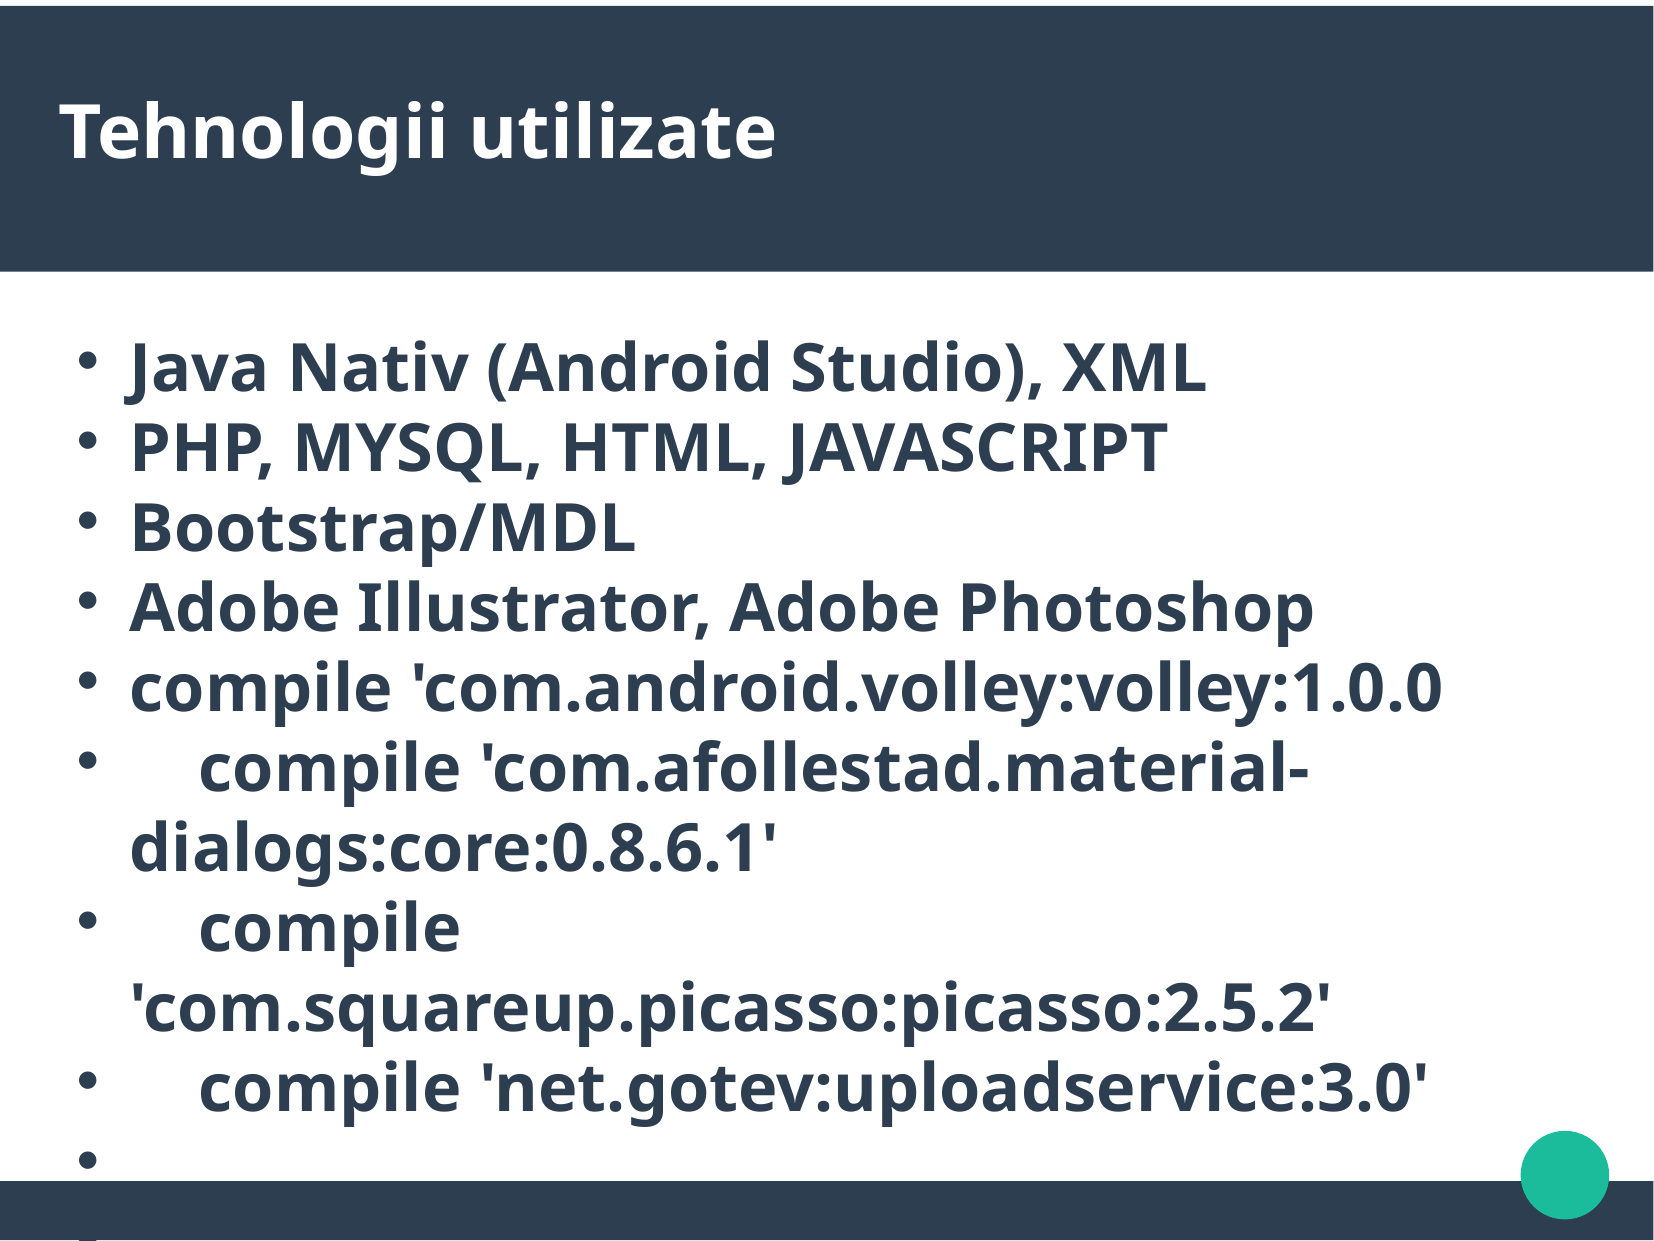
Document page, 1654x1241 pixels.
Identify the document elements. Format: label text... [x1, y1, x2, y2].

text_box Tehnologii utilizate [58, 49, 1595, 207]
text_box Java Nativ (Android Studio), XML PHP, MYSQL, HTML, JAVASCRIPT Bootstrap/MDL Adobe Illustrator, Adobe Photoshop compile 'com.android.volley:volley:1.0.0 compile 'com.afollestad.material-dialogs:core:0.8.6.1' compile 'com.squareup.picasso:picasso:2.5.2' compile 'net.gotev:uploadservice:3.0' [58, 324, 1595, 1152]
